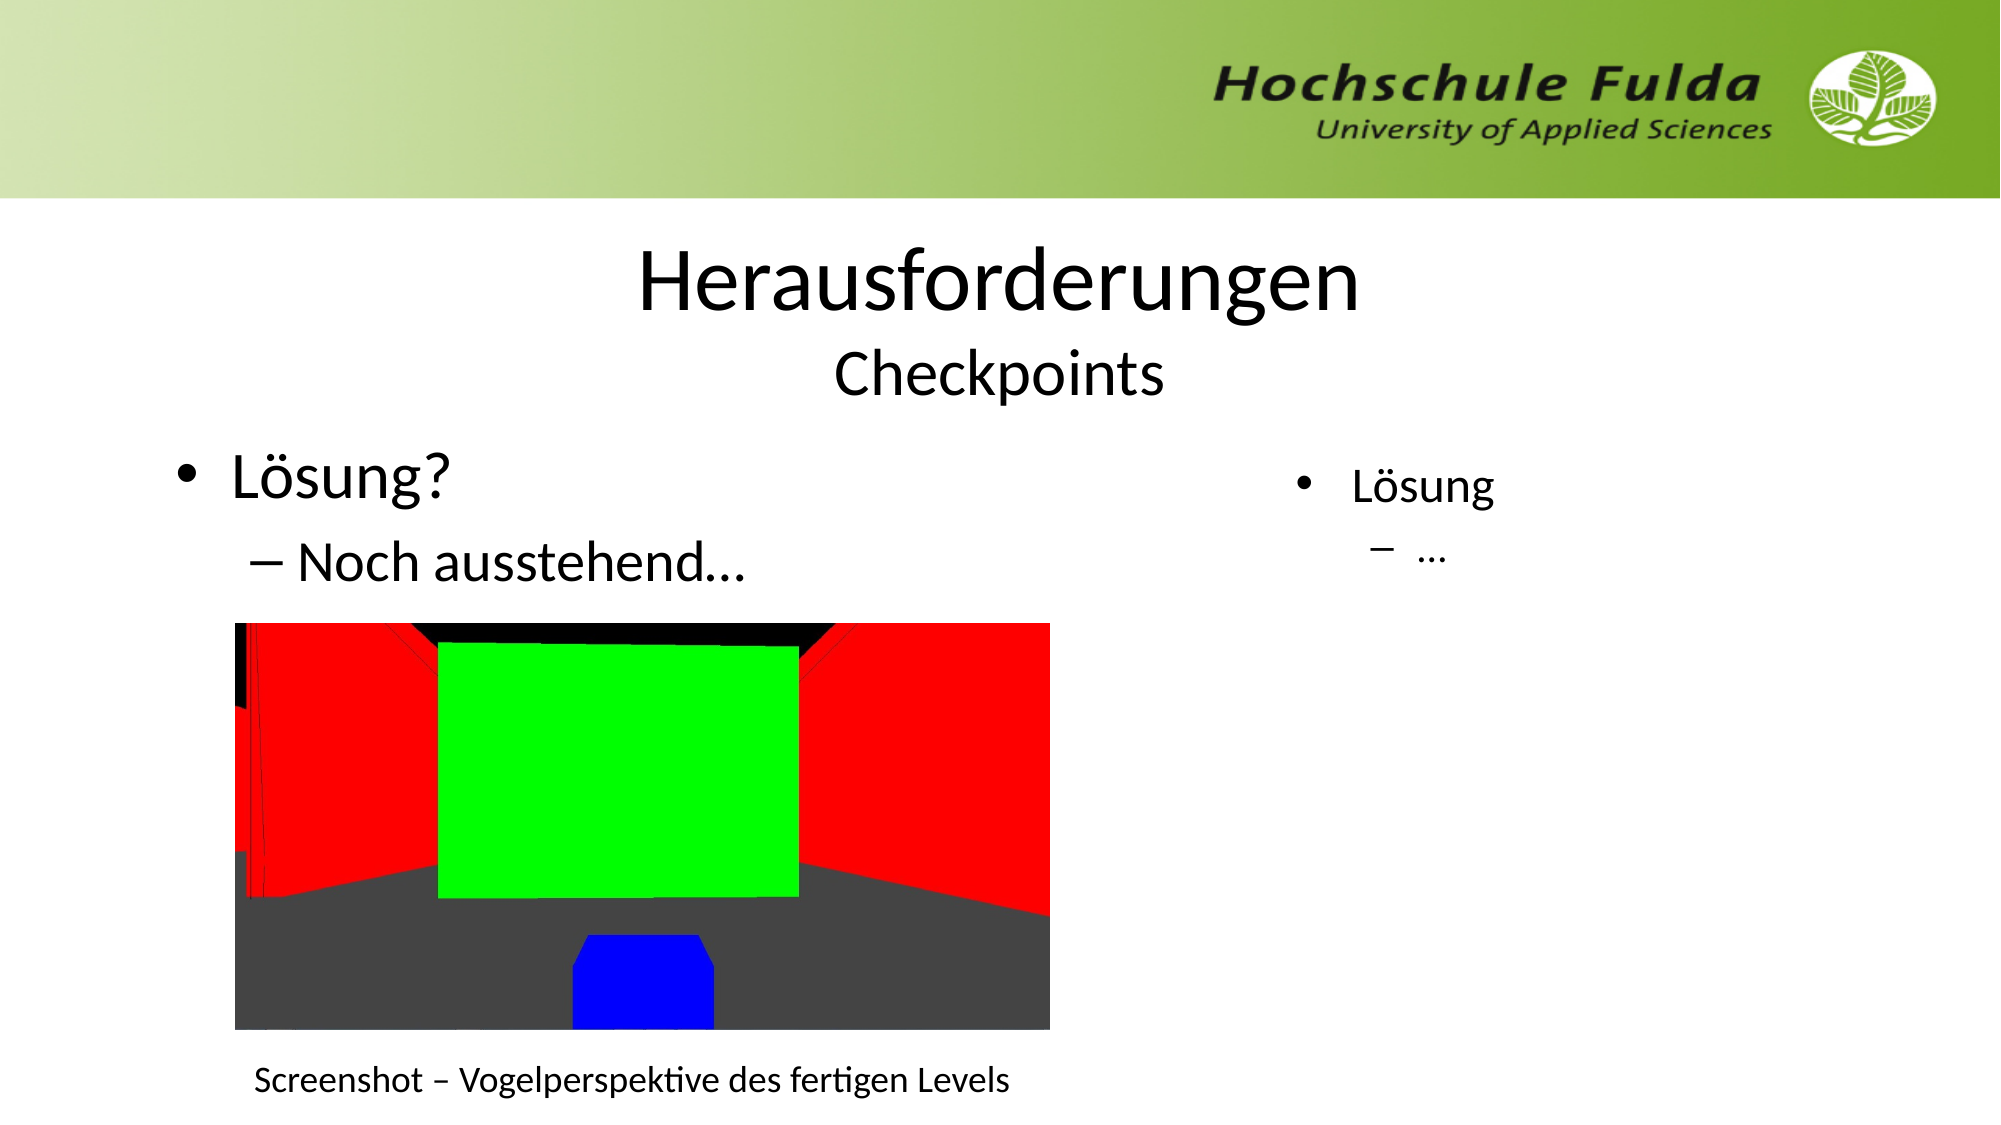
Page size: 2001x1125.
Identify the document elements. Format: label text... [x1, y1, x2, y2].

title Herausforderungen Checkpoints [99, 219, 1900, 408]
picture [0, 0, 2000, 1125]
text_box Lösung … [1280, 444, 1939, 706]
text_box Screenshot – Vogelperspektive des fertigen Levels [239, 1047, 1082, 1108]
list Lösung? Noch ausstehend… [160, 424, 1274, 636]
